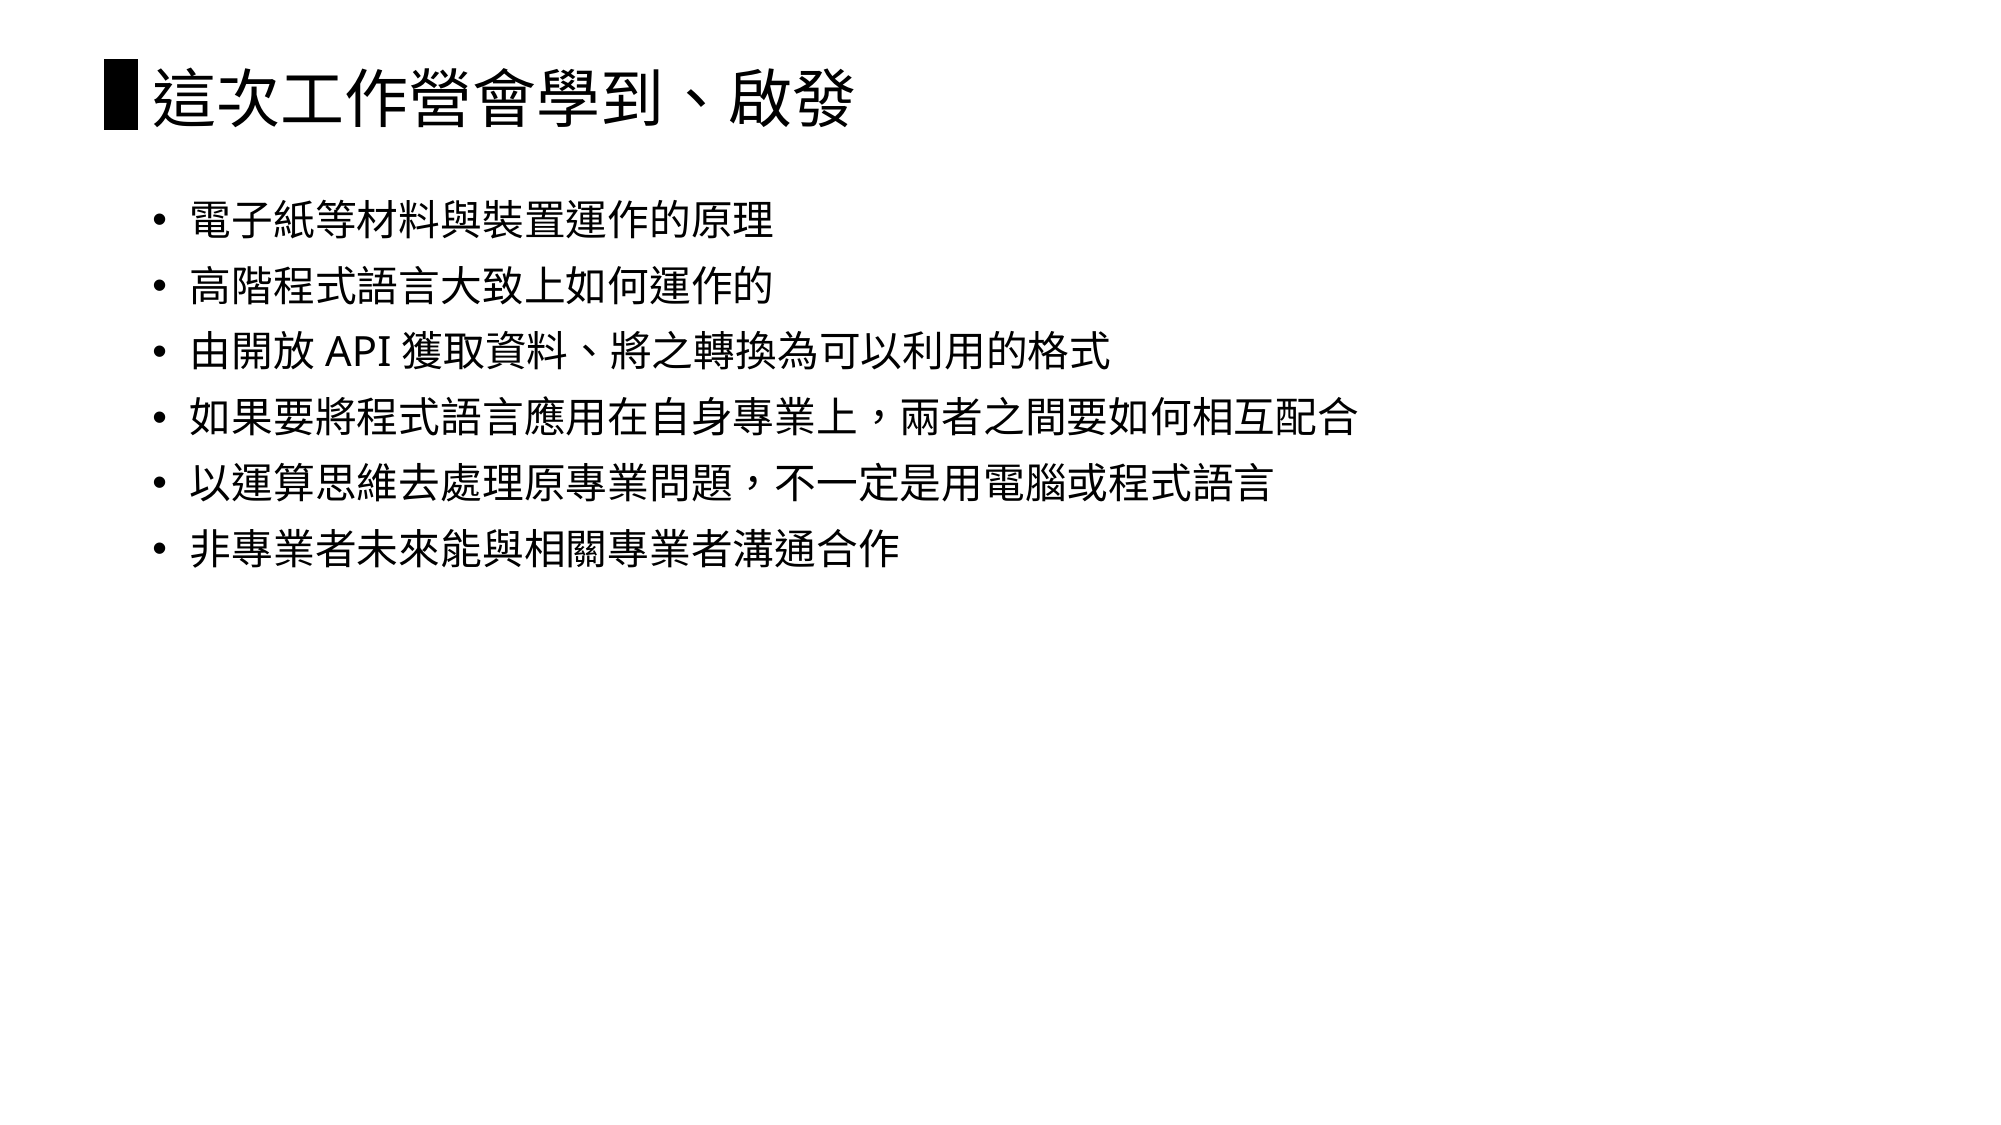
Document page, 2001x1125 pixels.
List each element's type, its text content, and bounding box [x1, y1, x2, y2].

list 電子紙等材料與裝置運作的原理 高階程式語言大致上如何運作的 由開放API獲取資料、將之轉換為可以利用的格式 如果要將程式語言應用在自身專業上，兩者之間要如何相互配合 以運算思維去處理原專業問題，不一定是用電腦或程式語言 非專業者未來能與相關專業者溝通合作 [137, 191, 1863, 1014]
title 這次工作營會學到、啟發 [137, 59, 1863, 145]
